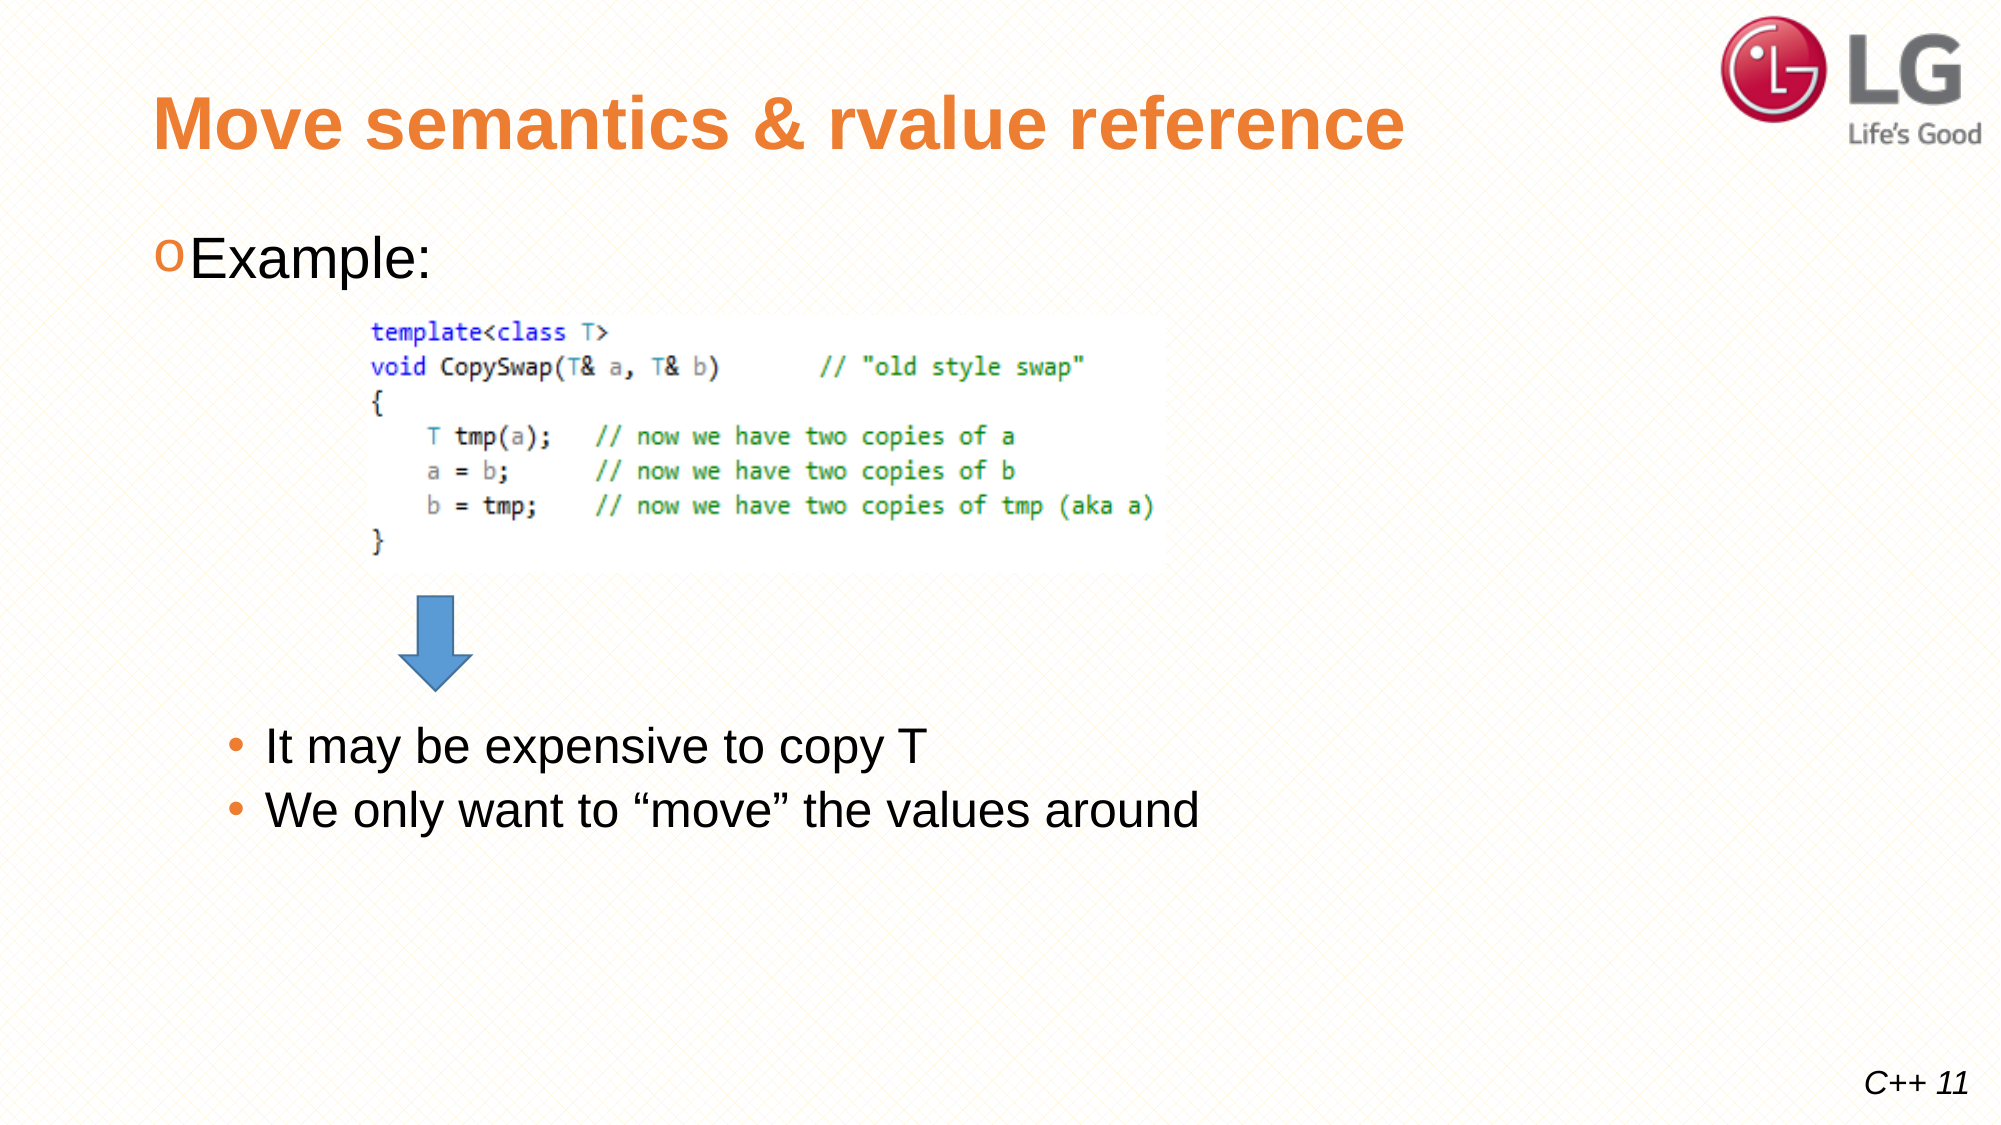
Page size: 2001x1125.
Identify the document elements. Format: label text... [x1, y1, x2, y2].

picture [1704, 0, 2000, 164]
picture [367, 315, 1166, 573]
title Move semantics & rvalue reference [137, 59, 1450, 192]
list Example: It may be expensive to copy T We only want to “move” the values around [137, 220, 1863, 1014]
text_box [397, 595, 474, 693]
